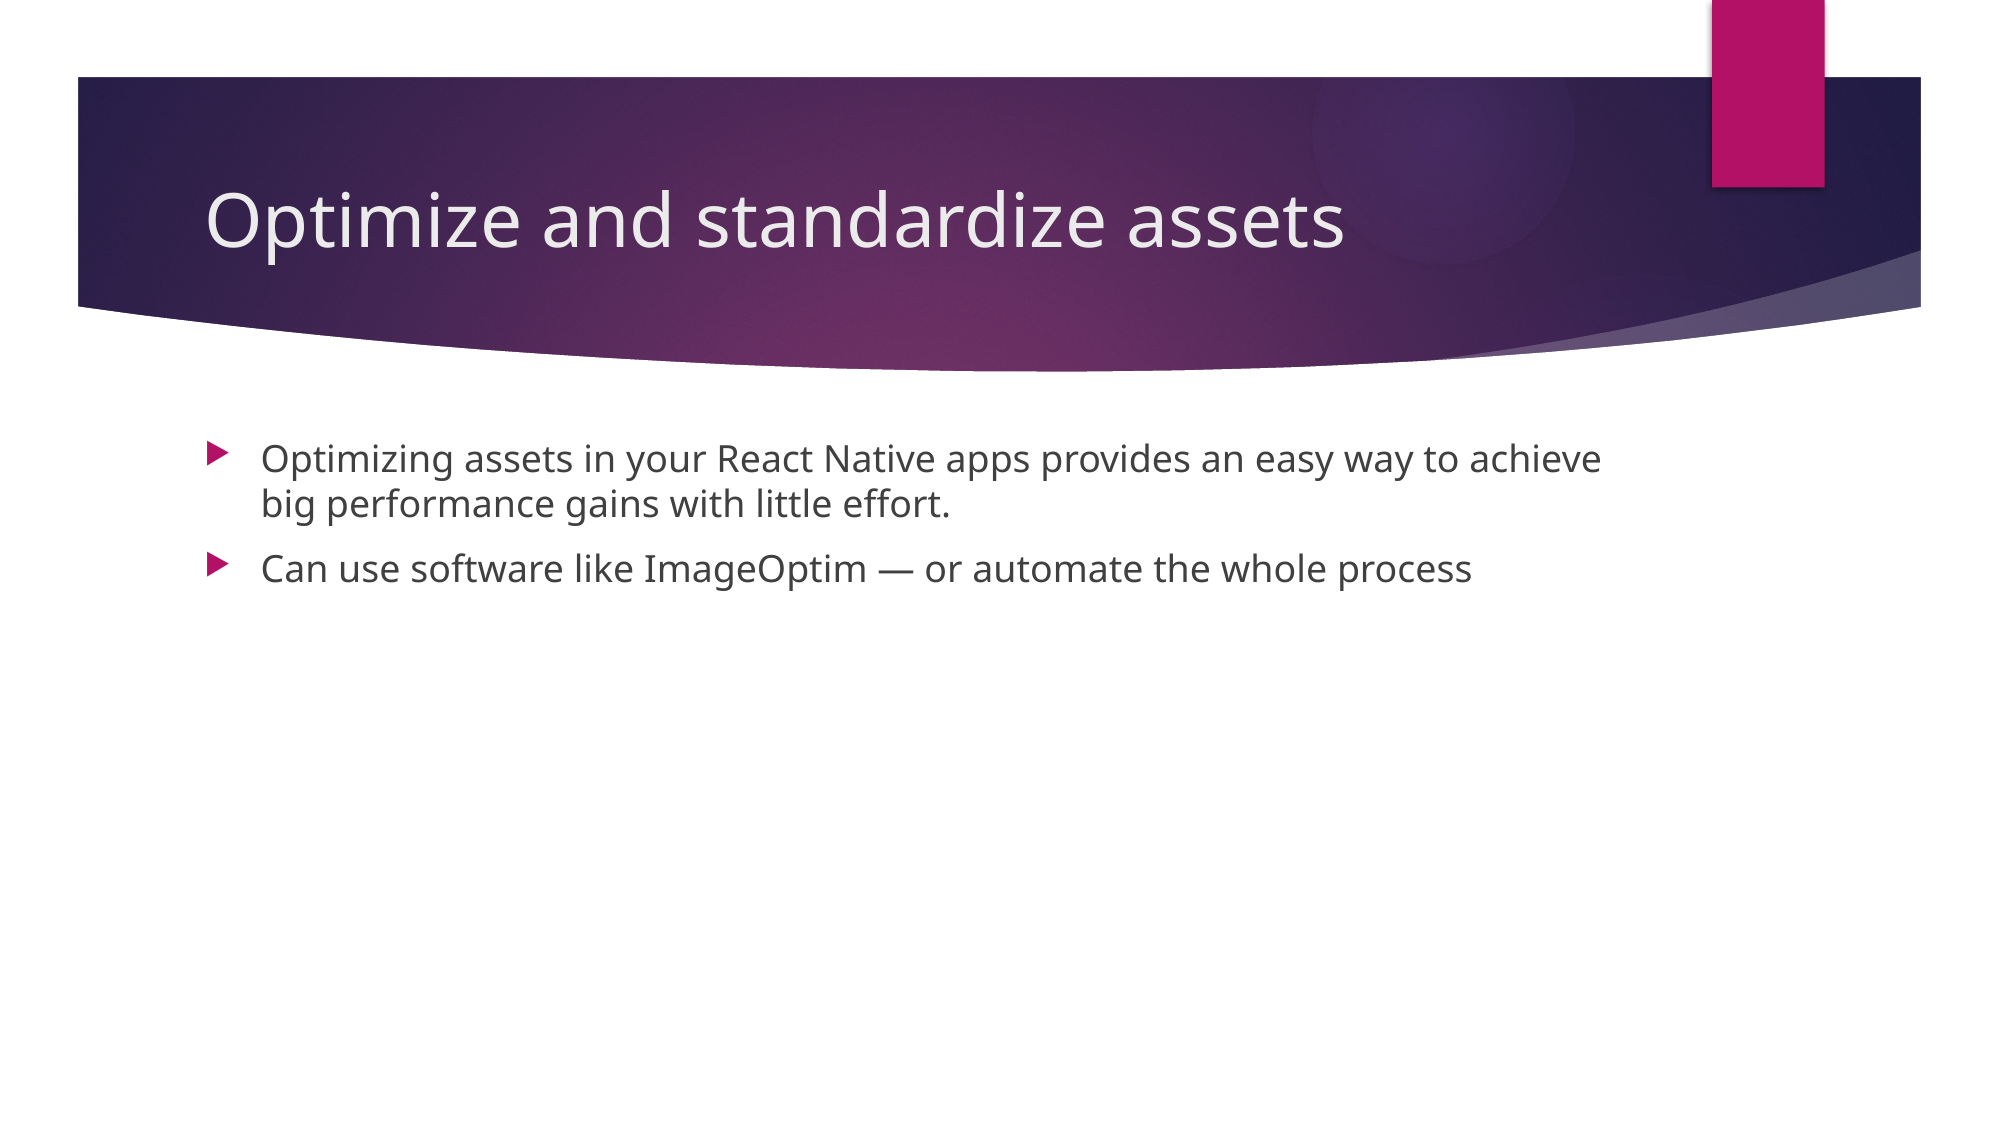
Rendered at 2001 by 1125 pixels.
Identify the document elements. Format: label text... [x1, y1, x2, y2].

list Optimizing assets in your React Native apps provides an easy way to achieve big performance gains with little effort. Can use software like ImageOptim — or automate the whole process [189, 427, 1638, 988]
title Optimize and standardize assets [189, 159, 1627, 276]
